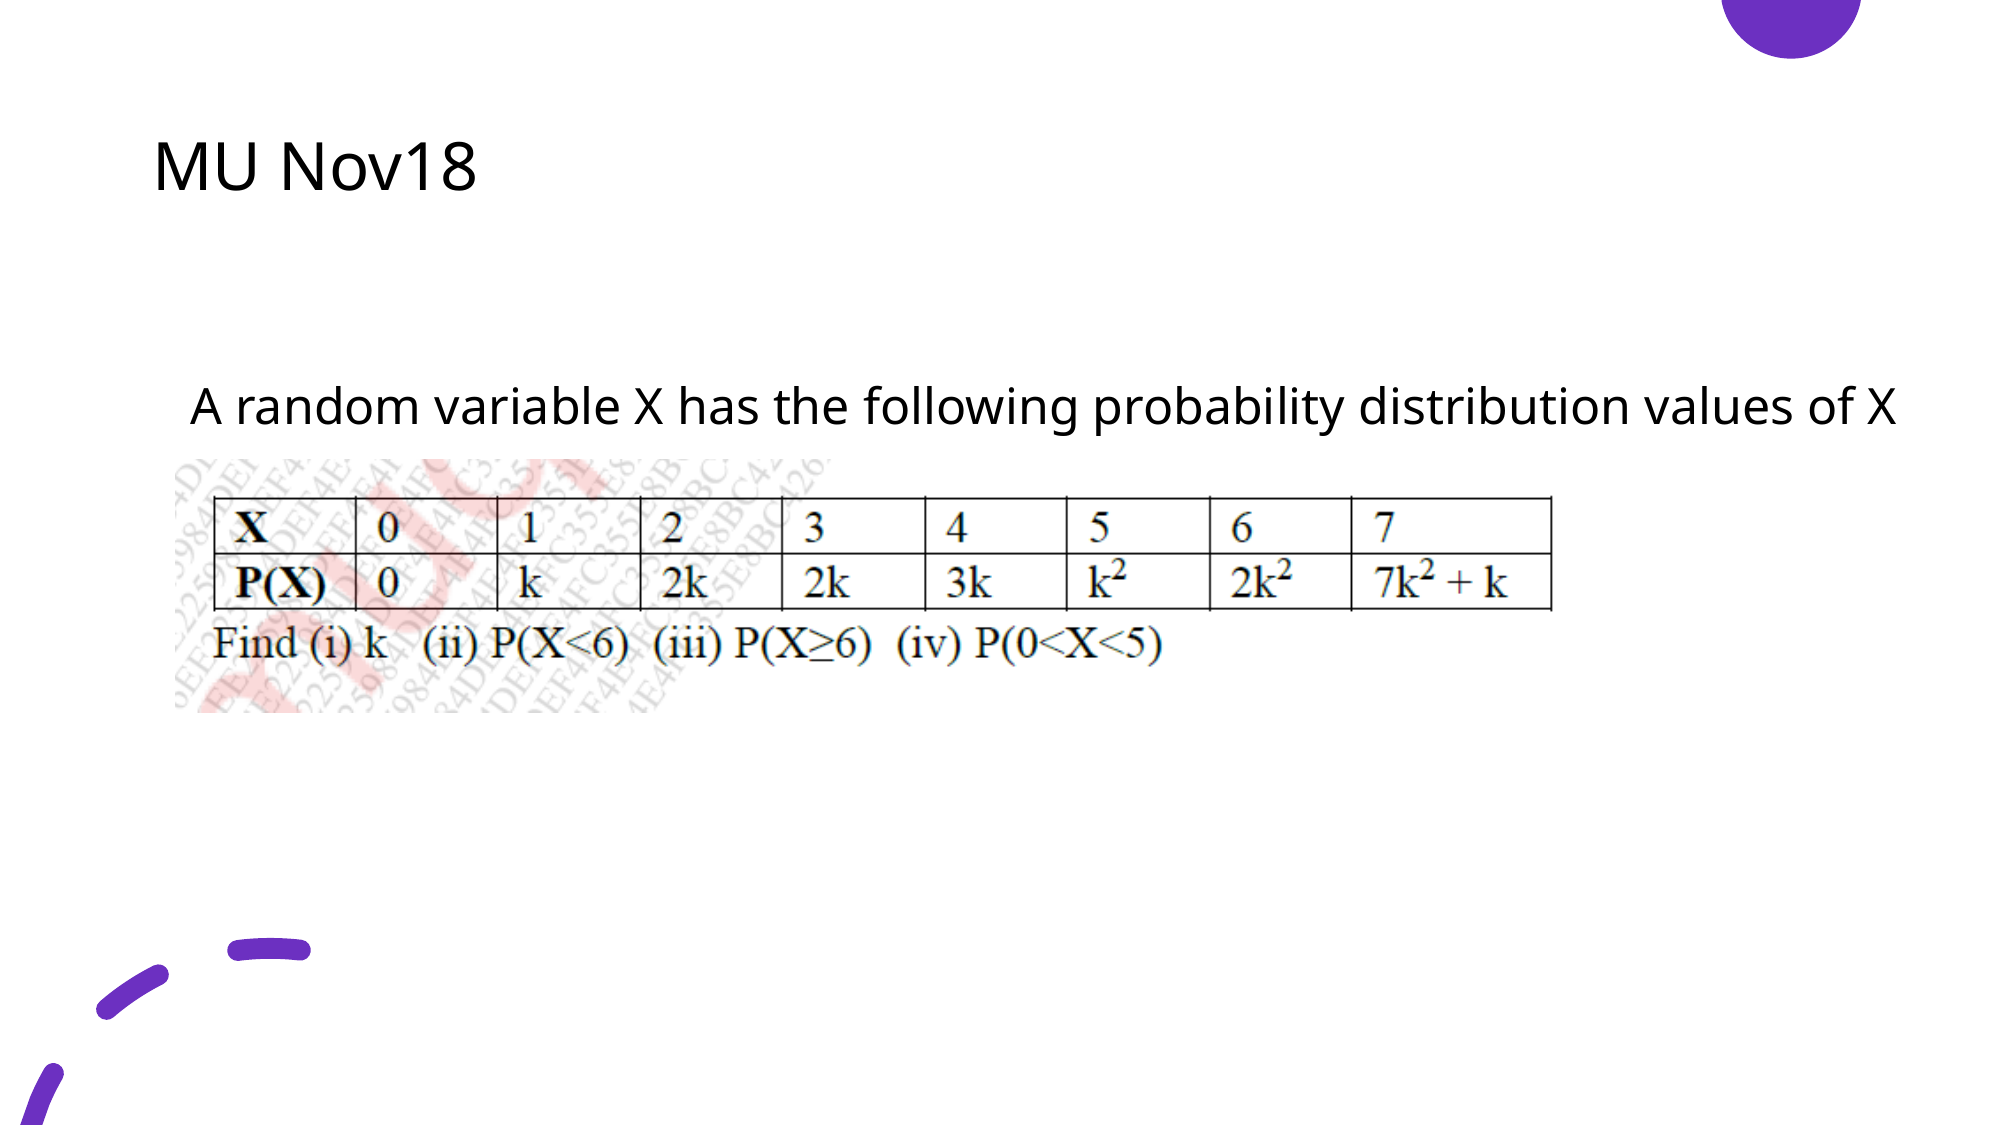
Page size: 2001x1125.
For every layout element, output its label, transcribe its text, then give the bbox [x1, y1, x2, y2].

picture [175, 459, 1641, 713]
title MU Nov18 [137, 59, 1863, 278]
list A random variable X has the following probability distribution values of X [175, 374, 2000, 1125]
